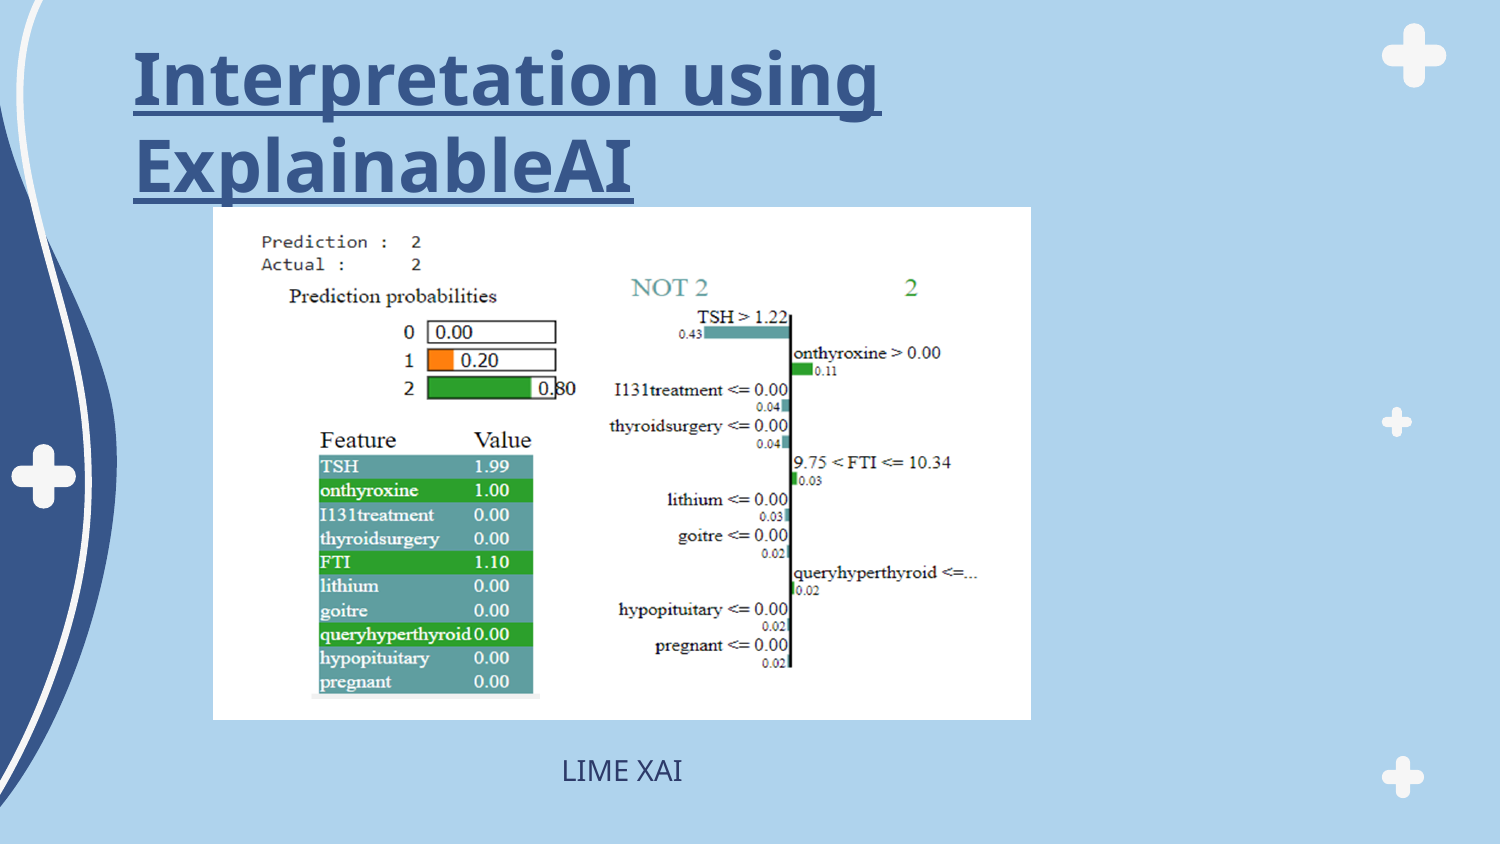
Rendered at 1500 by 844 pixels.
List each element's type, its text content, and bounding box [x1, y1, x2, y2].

picture [213, 207, 1032, 720]
title Interpretation using ExplainableAI [118, 72, 1382, 167]
text_box LIME XAI [408, 729, 837, 802]
